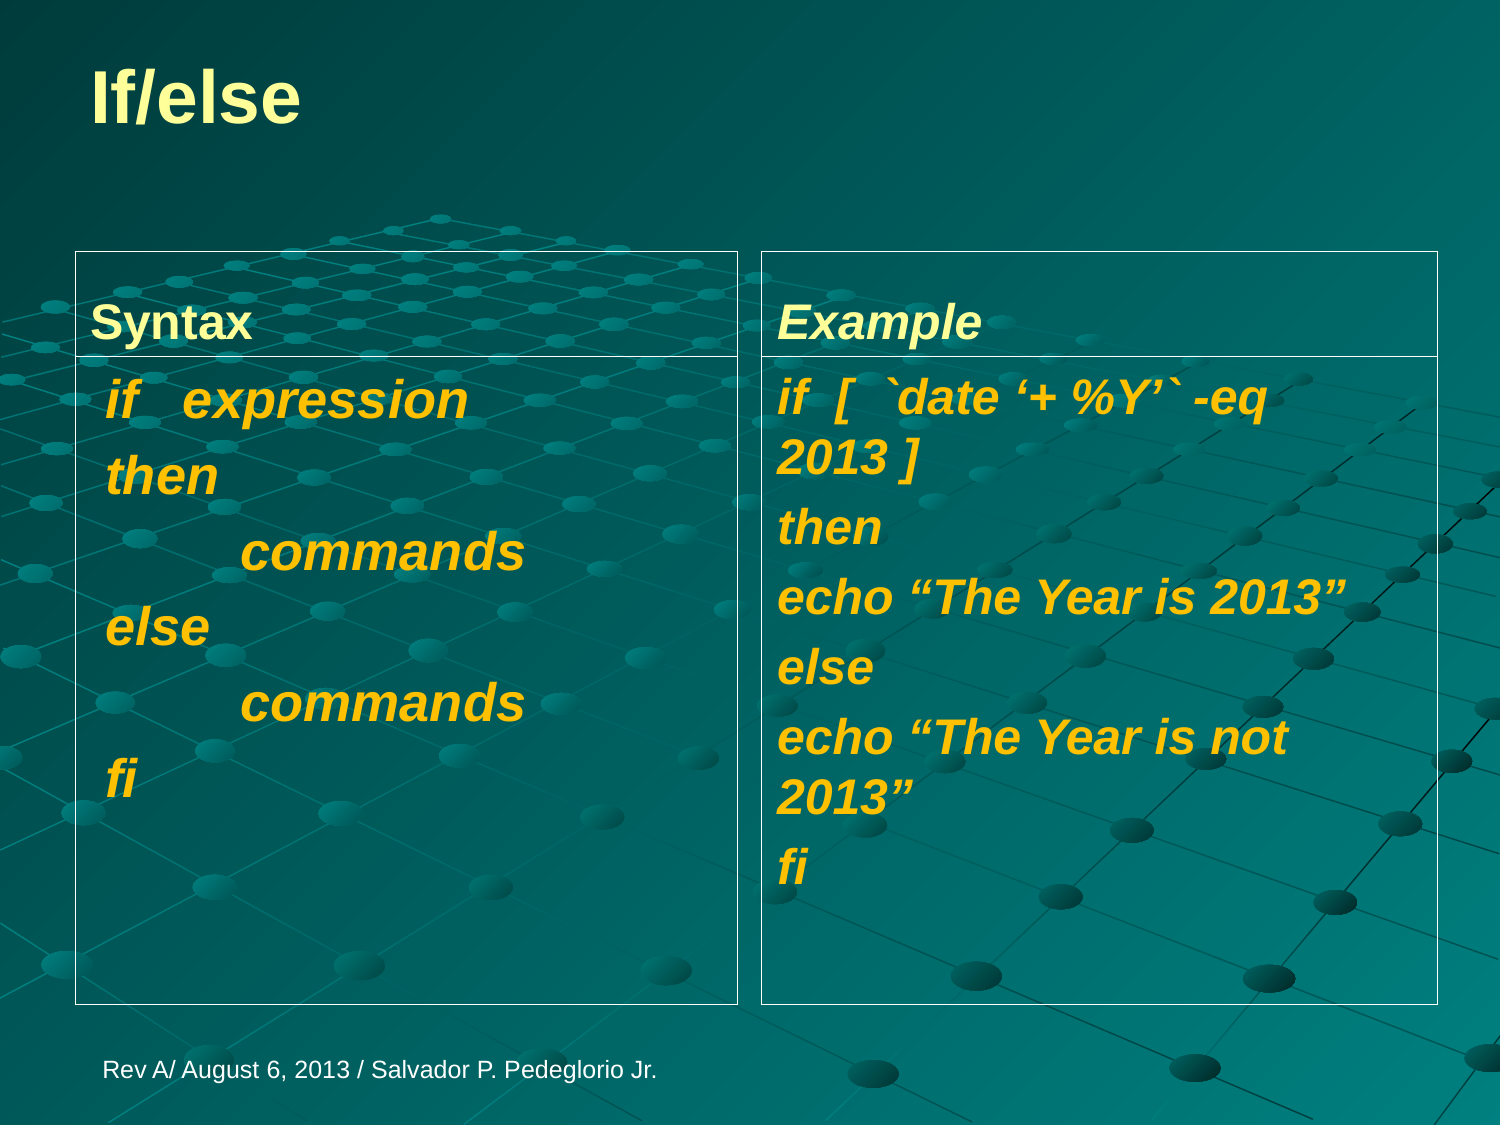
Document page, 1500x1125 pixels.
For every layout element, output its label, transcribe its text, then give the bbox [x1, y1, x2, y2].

text_box Rev A/ August 6, 2013 / Salvador P. Pedeglorio Jr. [87, 1045, 688, 1091]
list if [ `date ‘+ %Y’` -eq 2013 ] then echo “The Year is 2013” else echo “The Year is not 2013” fi [761, 356, 1438, 1005]
list Example [761, 251, 1438, 356]
list Syntax [75, 251, 738, 356]
list if expression then commands else commands fi [75, 356, 738, 1005]
title If/else [75, 45, 1425, 233]
